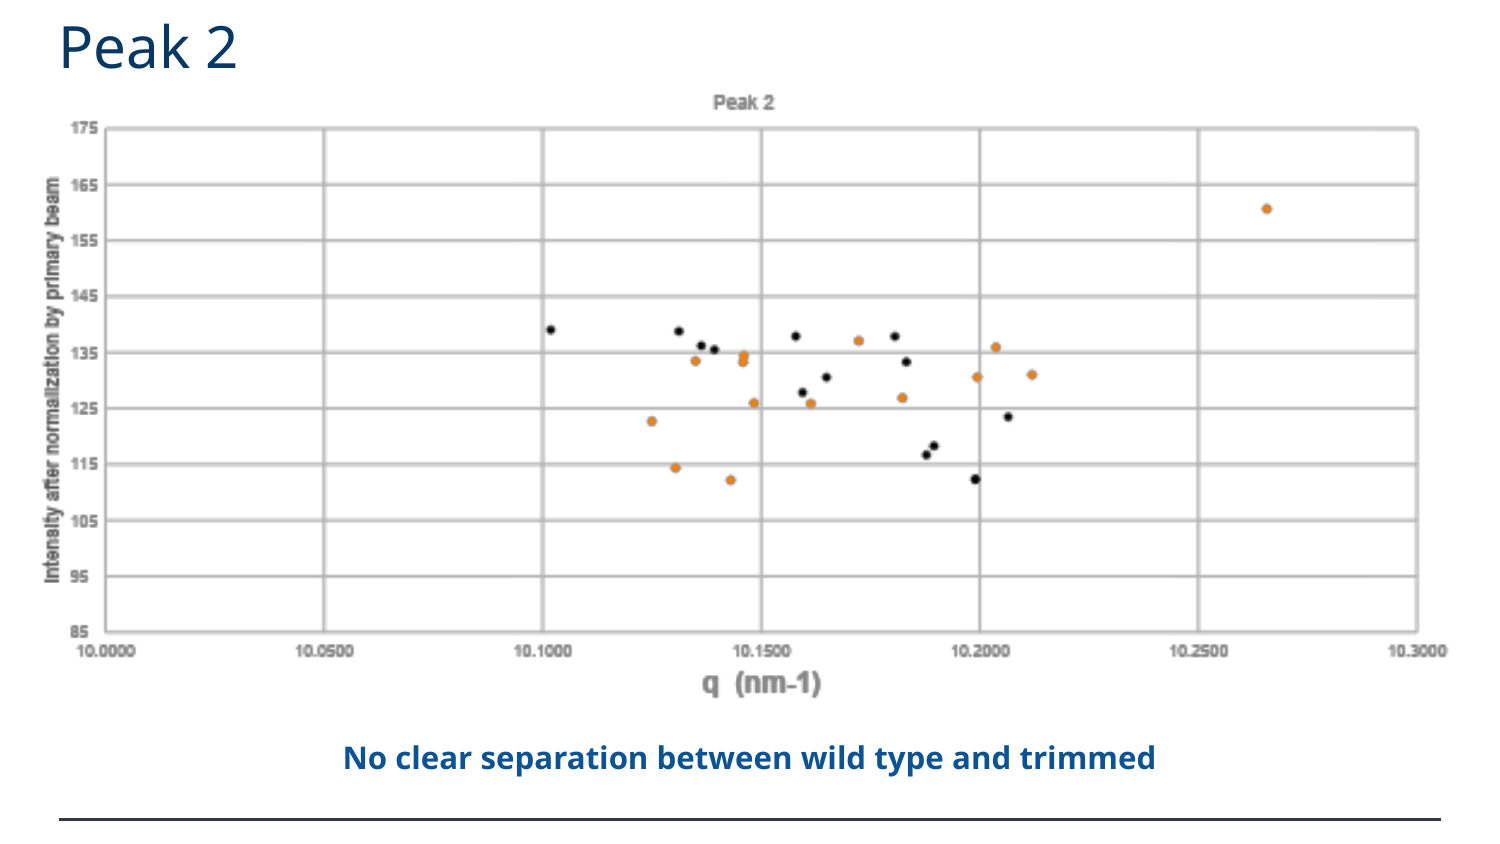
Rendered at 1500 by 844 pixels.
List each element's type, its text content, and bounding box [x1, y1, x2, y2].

text_box No clear separation between wild type and trimmed [314, 732, 1186, 782]
title Peak 2 [47, 0, 1341, 89]
picture [26, 90, 1464, 715]
